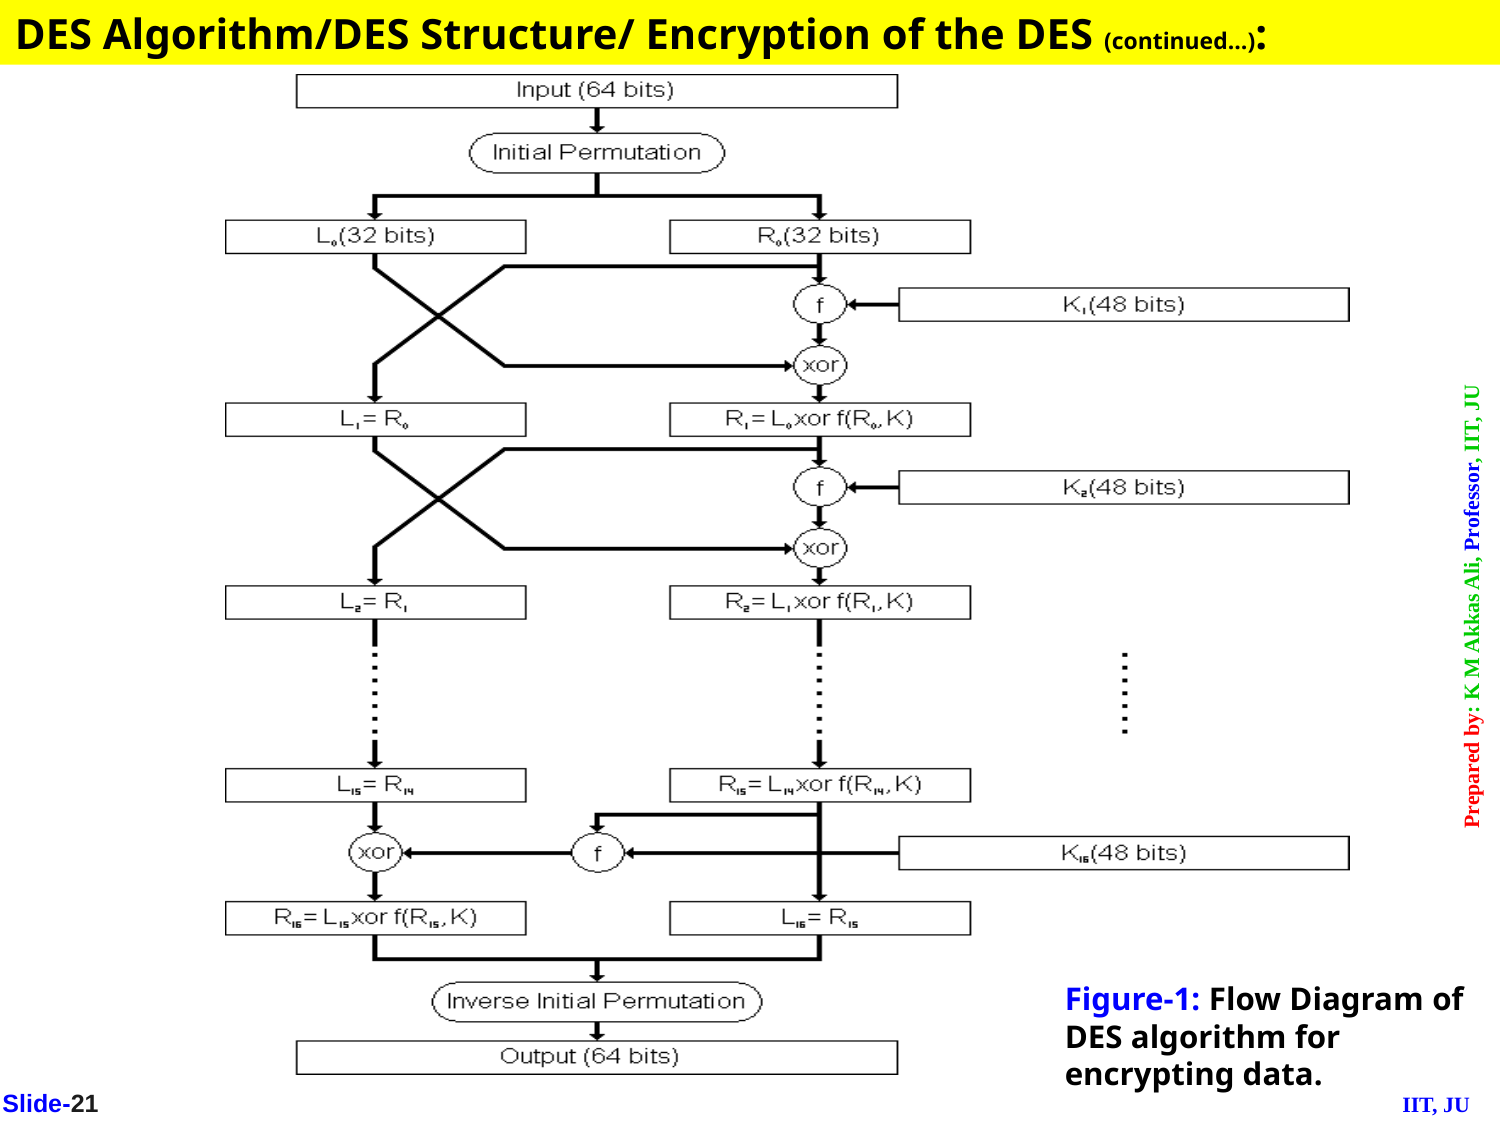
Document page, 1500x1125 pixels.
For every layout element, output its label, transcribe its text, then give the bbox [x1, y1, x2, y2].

picture [224, 74, 1351, 1076]
text_box Figure-1: Flow Diagram of DES algorithm for encrypting data. [1050, 972, 1500, 1100]
text_box DES Algorithm/DES Structure/ Encryption of the DES (continued…): [0, 0, 1500, 65]
slide_number Slide-21 [0, 1049, 301, 1125]
